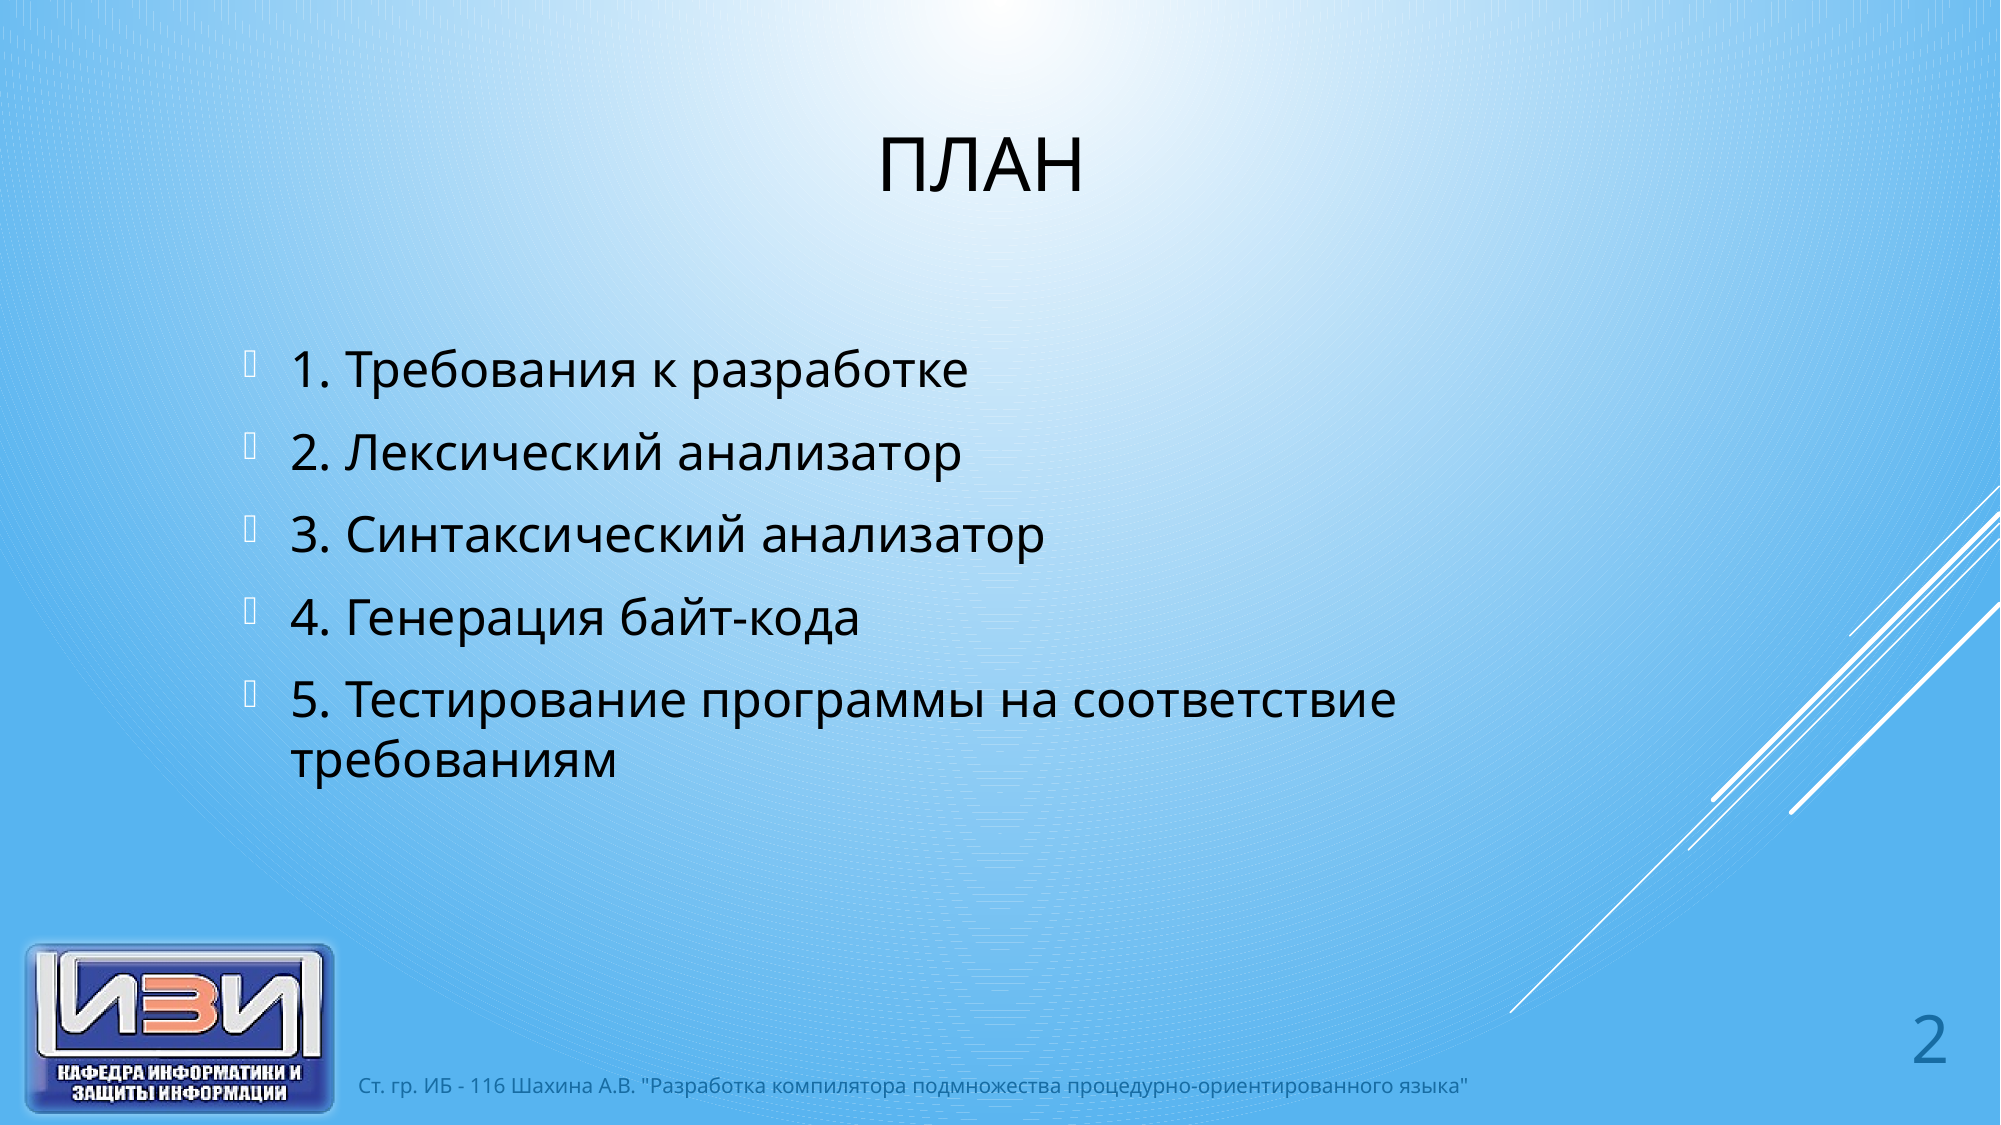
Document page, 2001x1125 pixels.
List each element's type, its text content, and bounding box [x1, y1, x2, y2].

title ПЛАН [281, 38, 1682, 286]
slide_number 2 [1777, 985, 1965, 1096]
picture [16, 932, 344, 1125]
footer Ст. гр. ИБ - 116 Шахина А.В. "Разработка компилятора подмножества процедурно-ориентированного языка" [344, 1065, 1581, 1125]
list 1. Требования к разработке 2. Лексический анализатор 3. Синтаксический анализатор 4. Генерация байт-кода 5. Тестирование программы на соответствие требованиям [228, 307, 1629, 818]
